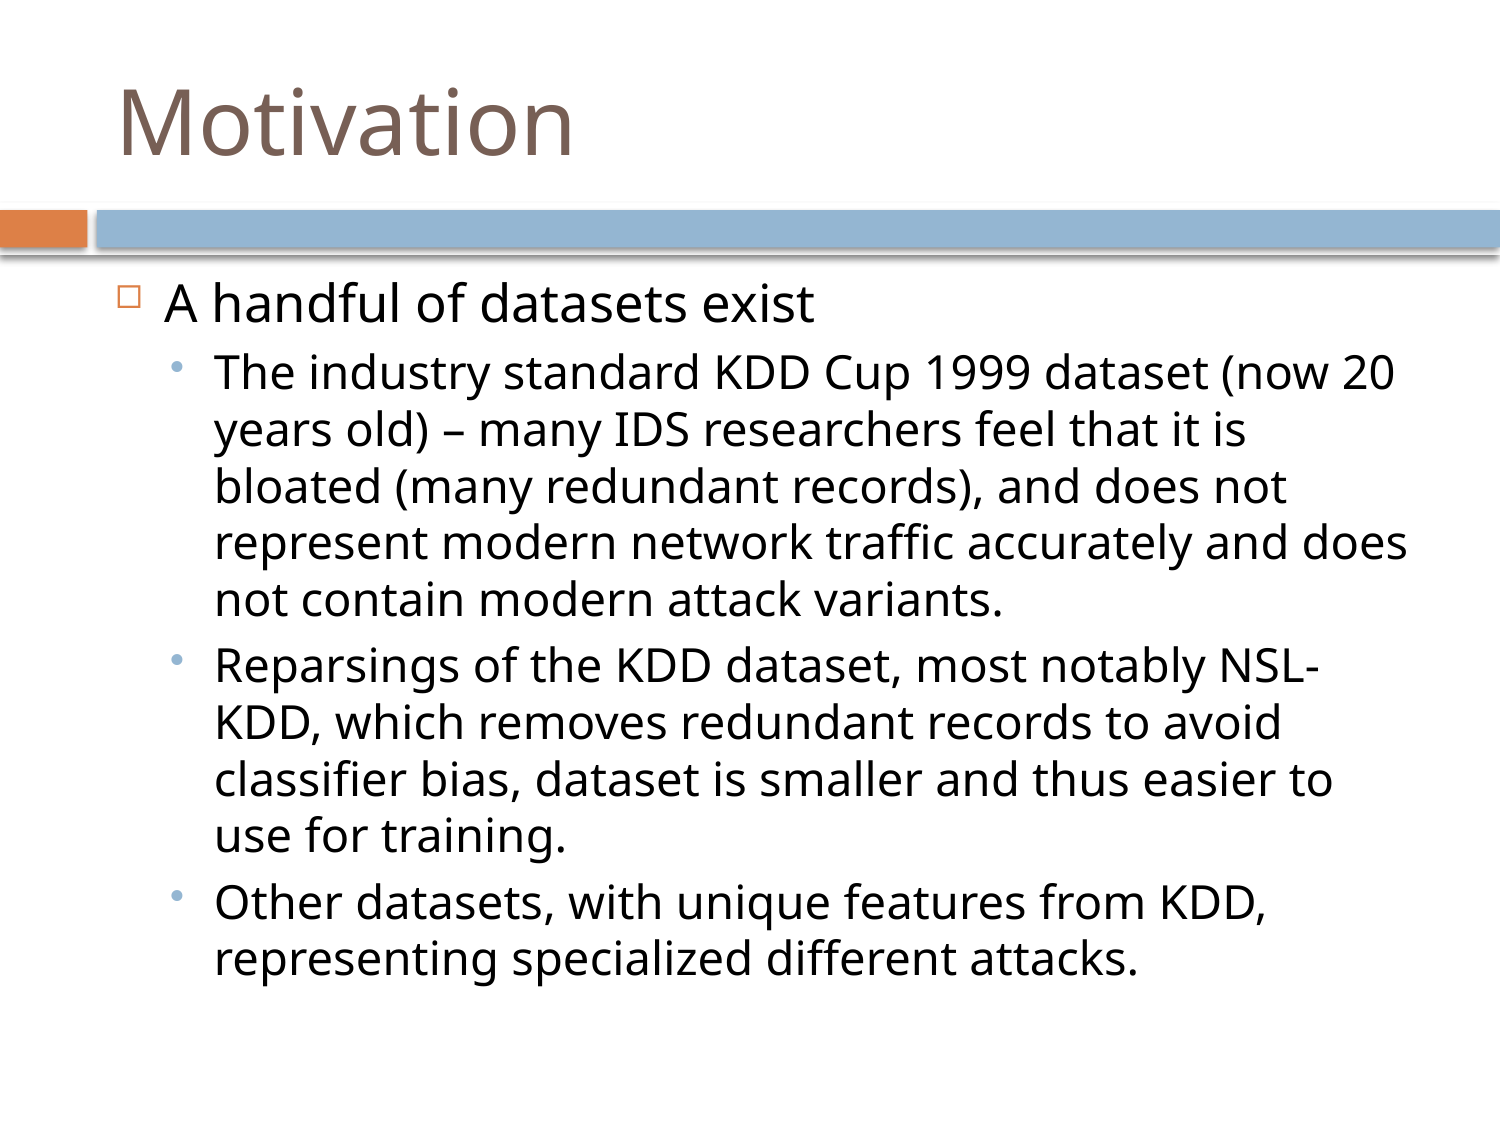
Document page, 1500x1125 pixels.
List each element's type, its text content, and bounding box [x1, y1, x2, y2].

title Motivation [100, 37, 1438, 200]
list A handful of datasets exist The industry standard KDD Cup 1999 dataset (now 20 years old) – many IDS researchers feel that it is bloated (many redundant records), and does not represent modern network traffic accurately and does not contain modern attack variants. Reparsings of the KDD dataset, most notably NSL-KDD, which removes redundant records to avoid classifier bias, dataset is smaller and thus easier to use for training. Other datasets, with unique features from KDD, representing specialized different attacks. [100, 262, 1438, 1000]
